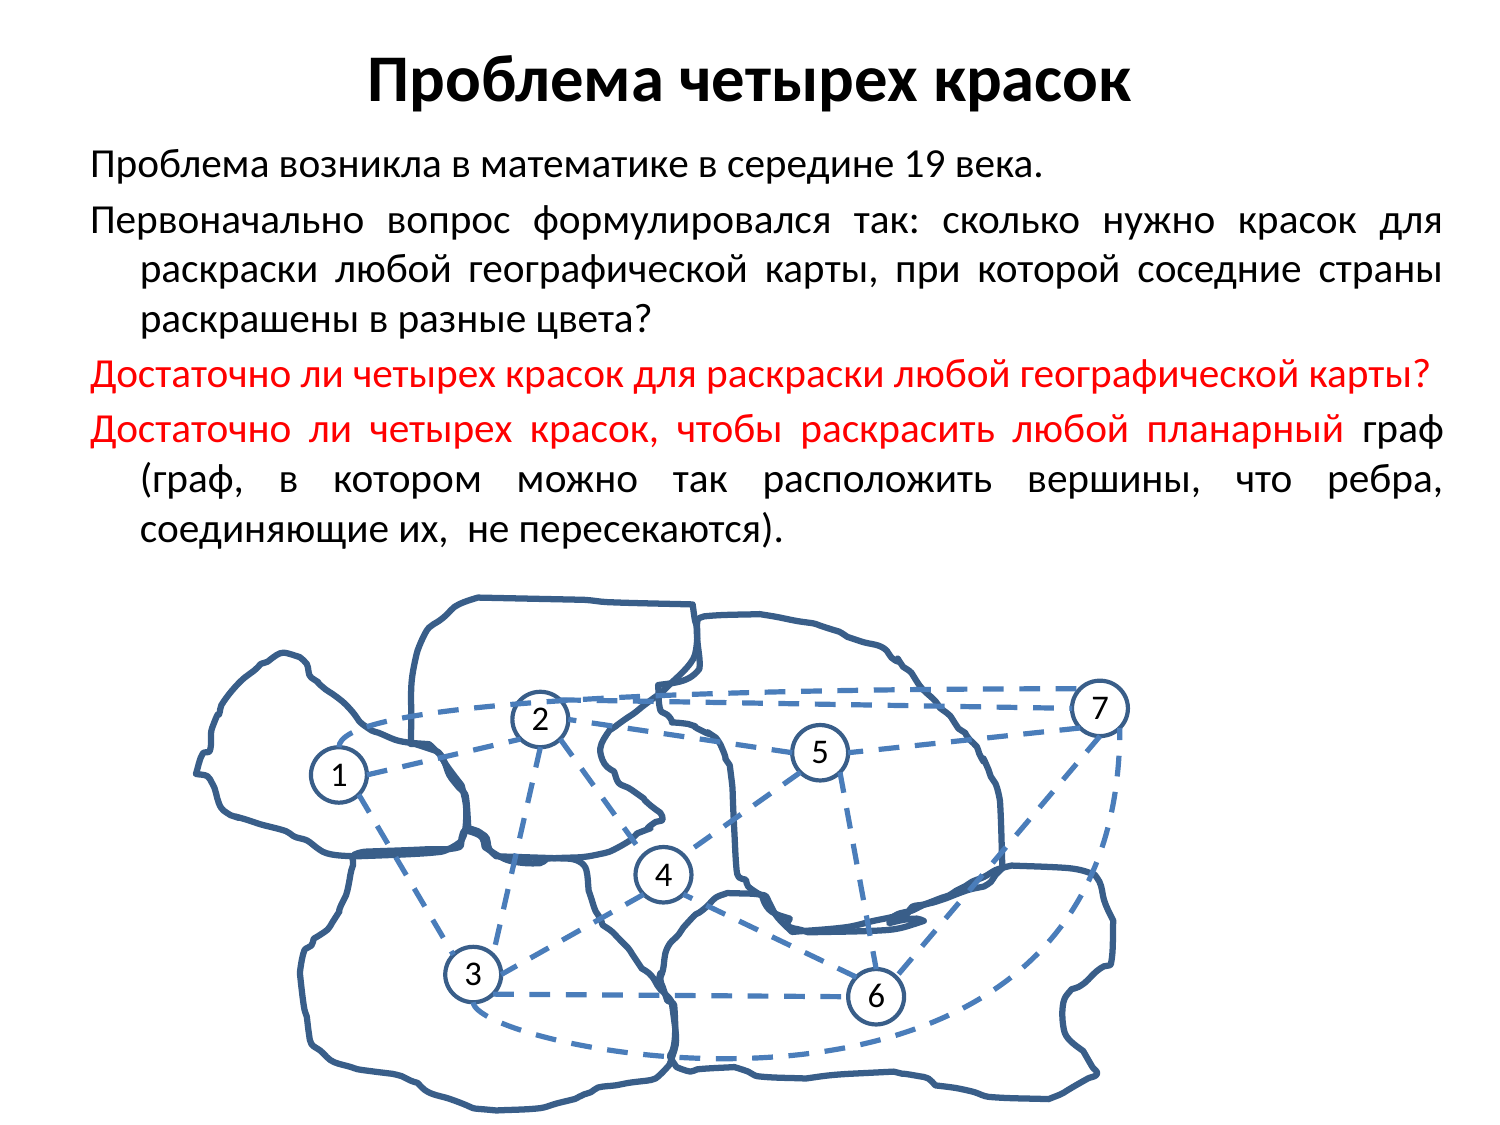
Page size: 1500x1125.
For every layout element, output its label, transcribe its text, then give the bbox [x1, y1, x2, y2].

list Проблема возникла в математике в середине 19 века. Первоначально вопрос формулировался так: сколько нужно красок для раскраски любой географической карты, при которой соседние страны раскрашены в разные цвета? Достаточно ли четырех красок для раскраски любой географической карты? Достаточно ли четырех красок, чтобы раскрасить любой планарный граф (граф, в котором можно так расположить вершины, что ребра, соединяющие их, не пересекаются). [75, 128, 1459, 575]
title Проблема четырех красок [75, 45, 1425, 106]
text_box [195, 597, 1129, 1112]
